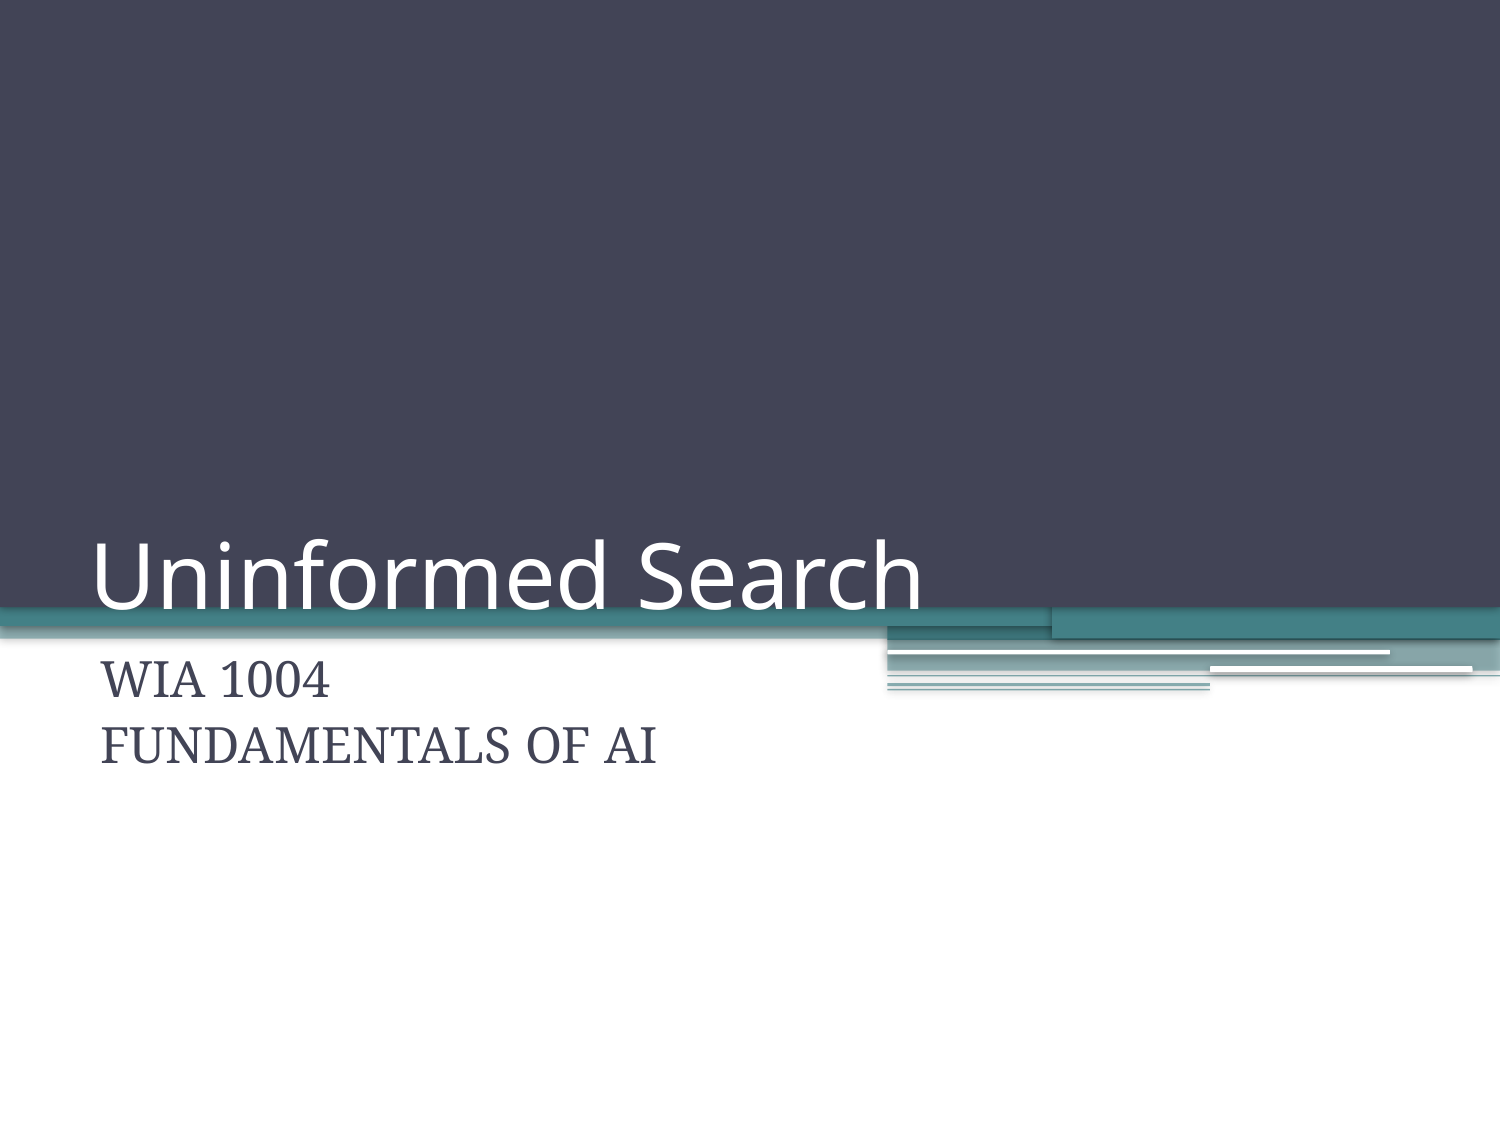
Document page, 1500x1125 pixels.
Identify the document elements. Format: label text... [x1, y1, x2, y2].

title Uninformed Search [75, 394, 1463, 636]
subtitle WIA 1004 FUNDAMENTALS OF AI [75, 639, 888, 928]
